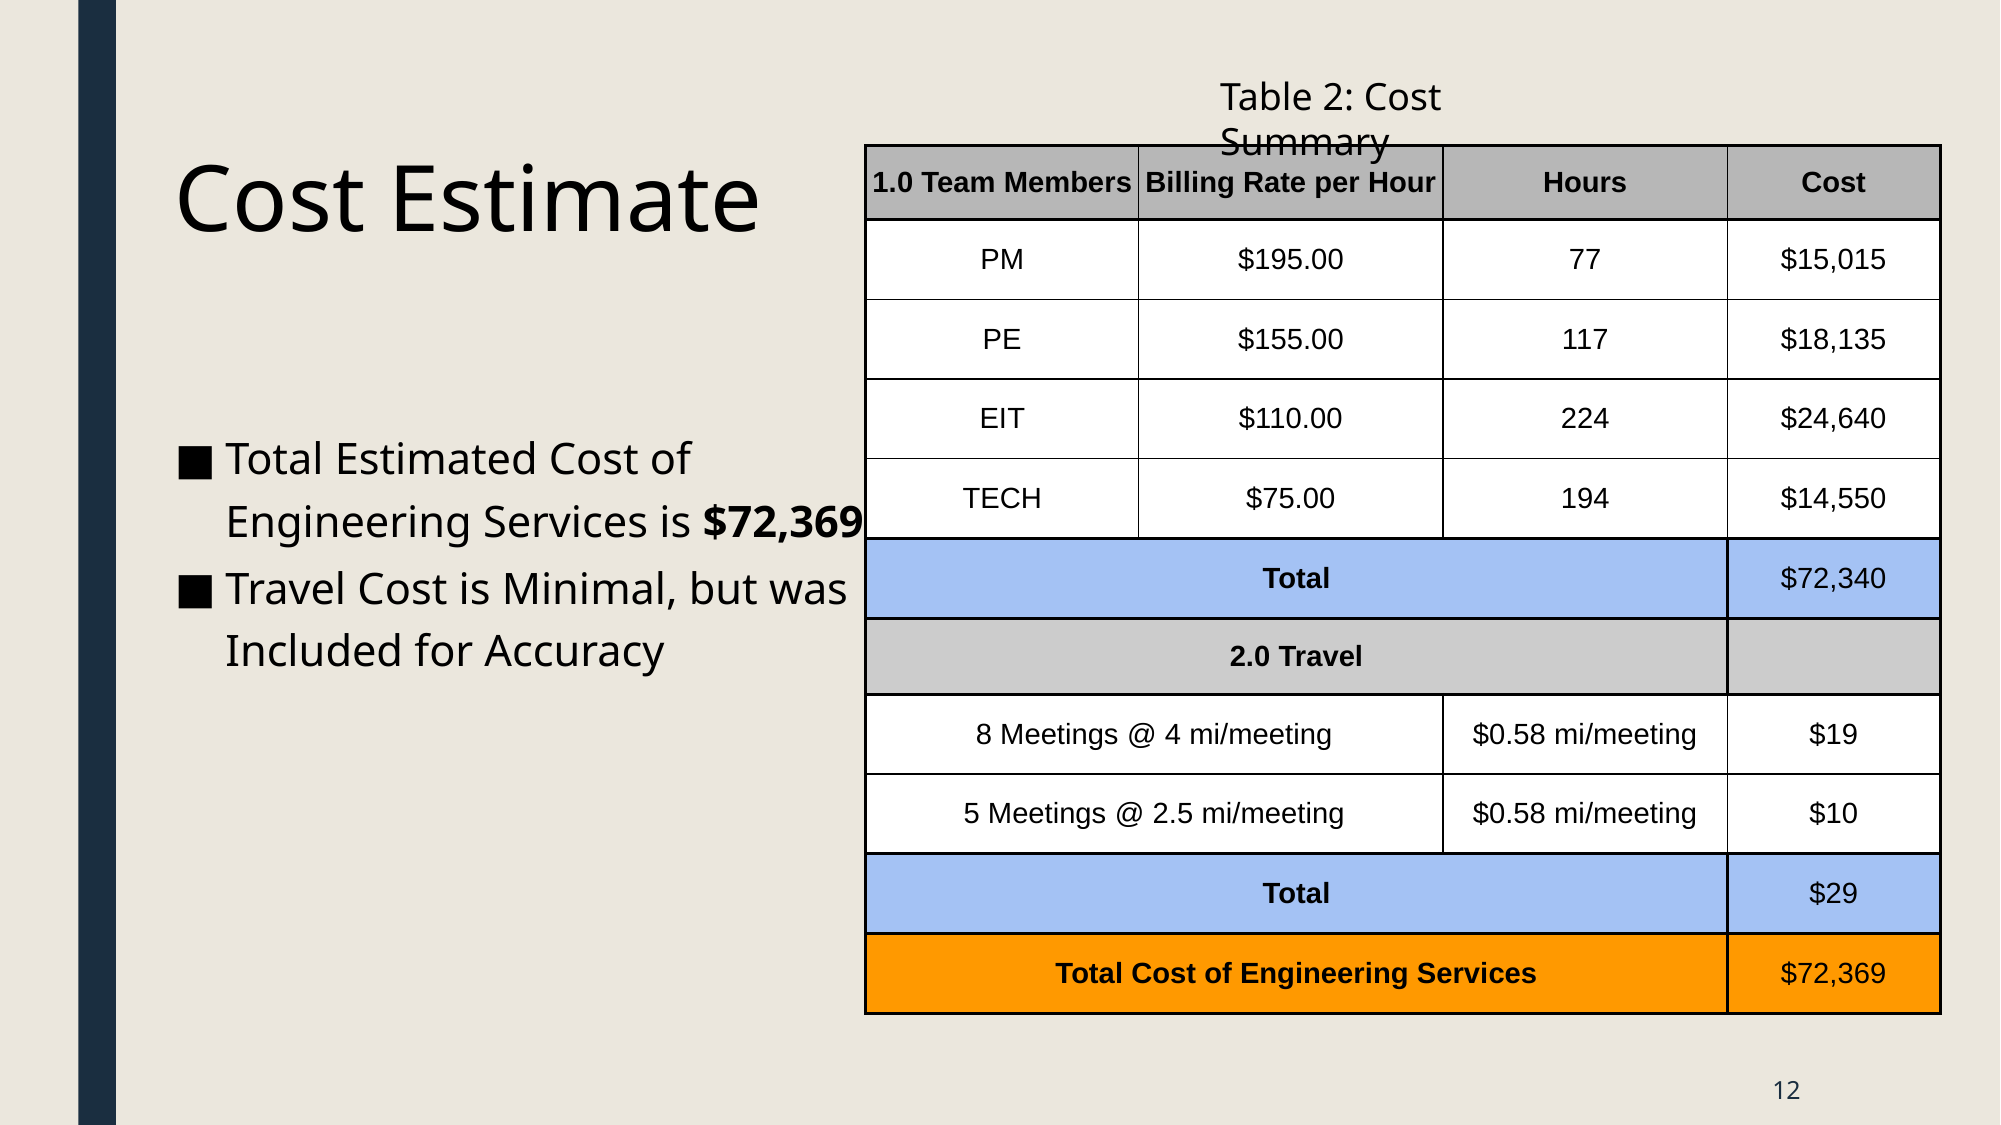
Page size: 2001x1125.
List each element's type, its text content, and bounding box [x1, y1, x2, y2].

title Cost Estimate [160, 145, 864, 390]
table_cell 77 [1444, 221, 1727, 299]
table_cell PM [867, 221, 1138, 299]
table_cell 5 Meetings @ 2.5 mi/meeting [867, 775, 1442, 852]
table_cell $0.58 mi/meeting [1444, 696, 1727, 773]
table_cell $15,015 [1728, 221, 1939, 299]
table_cell $0.58 mi/meeting [1444, 775, 1727, 852]
table_cell Total Cost of Engineering Services [867, 935, 1726, 1012]
table_cell Total [867, 540, 1726, 617]
table_cell 2.0 Travel [867, 620, 1726, 693]
table_cell PE [867, 300, 1138, 378]
table_cell Total [867, 855, 1726, 932]
table_cell $18,135 [1728, 300, 1939, 378]
table_cell 224 [1444, 380, 1727, 458]
table_cell $195.00 [1139, 221, 1442, 299]
table_cell $75.00 [1139, 459, 1442, 537]
table_cell $110.00 [1139, 380, 1442, 458]
table_cell 8 Meetings @ 4 mi/meeting [867, 696, 1442, 773]
table_cell EIT [867, 380, 1138, 458]
slide_number 12 [1553, 1058, 1816, 1125]
table_cell $29 [1729, 855, 1939, 932]
table_cell $72,369 [1729, 935, 1939, 1012]
table_cell 194 [1444, 459, 1727, 537]
text_box [707, 106, 2000, 215]
table_cell TECH [867, 459, 1138, 537]
table_cell 117 [1444, 300, 1727, 378]
table_cell [1729, 620, 1939, 693]
table_cell $155.00 [1139, 300, 1442, 378]
table_cell $14,550 [1728, 459, 1939, 537]
table_cell $10 [1728, 775, 1939, 852]
list Total Estimated Cost of Engineering Services is $72,369 Travel Cost is Minimal, but was Included for Accuracy [160, 413, 864, 786]
table_cell $19 [1728, 696, 1939, 773]
table_cell $72,340 [1729, 540, 1939, 617]
text_box Table 2: Cost Summary [1205, 65, 1601, 170]
table_cell $24,640 [1728, 380, 1939, 458]
